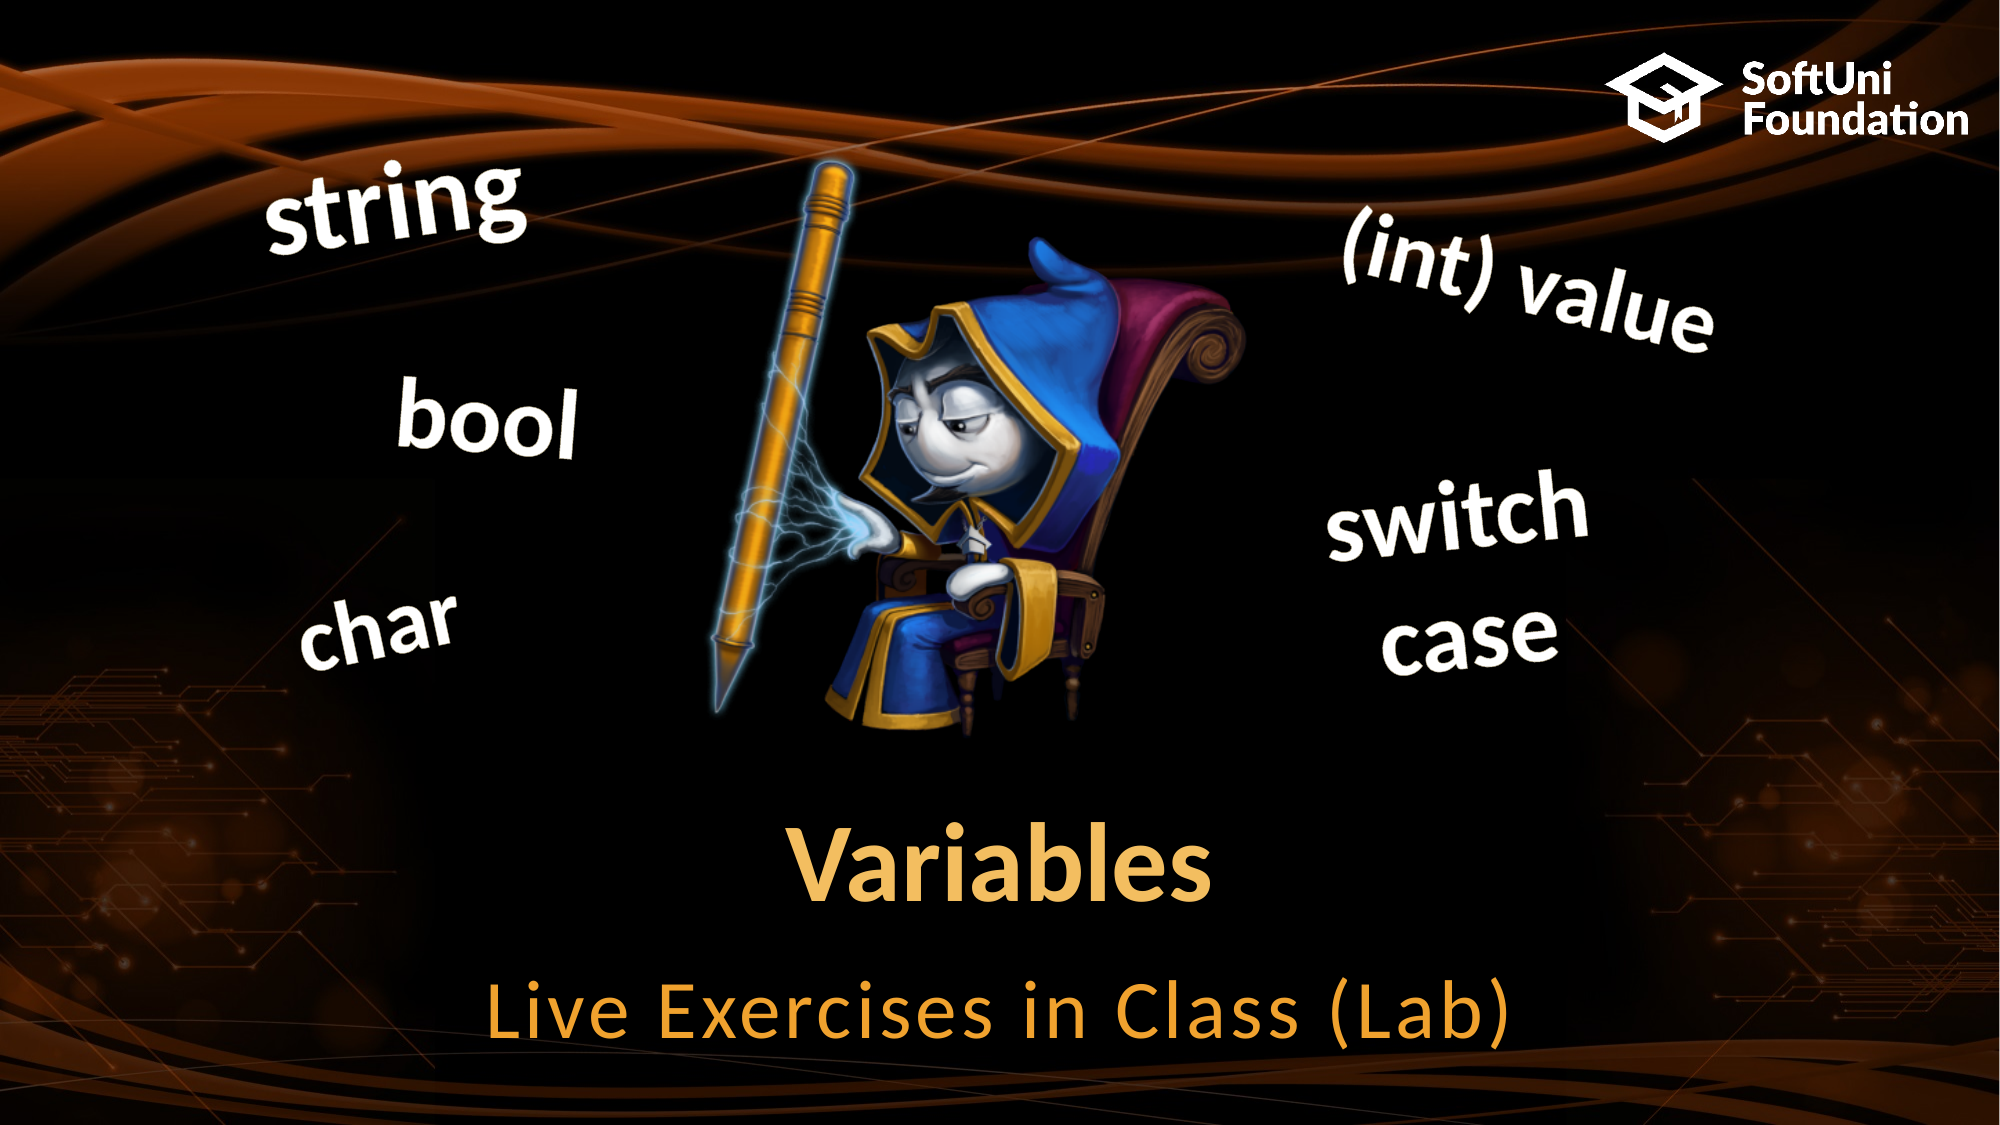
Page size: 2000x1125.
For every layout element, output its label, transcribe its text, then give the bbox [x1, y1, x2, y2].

list Live Exercises in Class (Lab) [149, 944, 1850, 1063]
text_box switch case [1301, 426, 1624, 711]
text_box (int) value [1314, 167, 1748, 386]
text_box string [236, 99, 548, 289]
text_box bool [375, 337, 601, 489]
title Variables [149, 796, 1850, 932]
text_box char [269, 539, 486, 702]
picture [0, 0, 2000, 1125]
